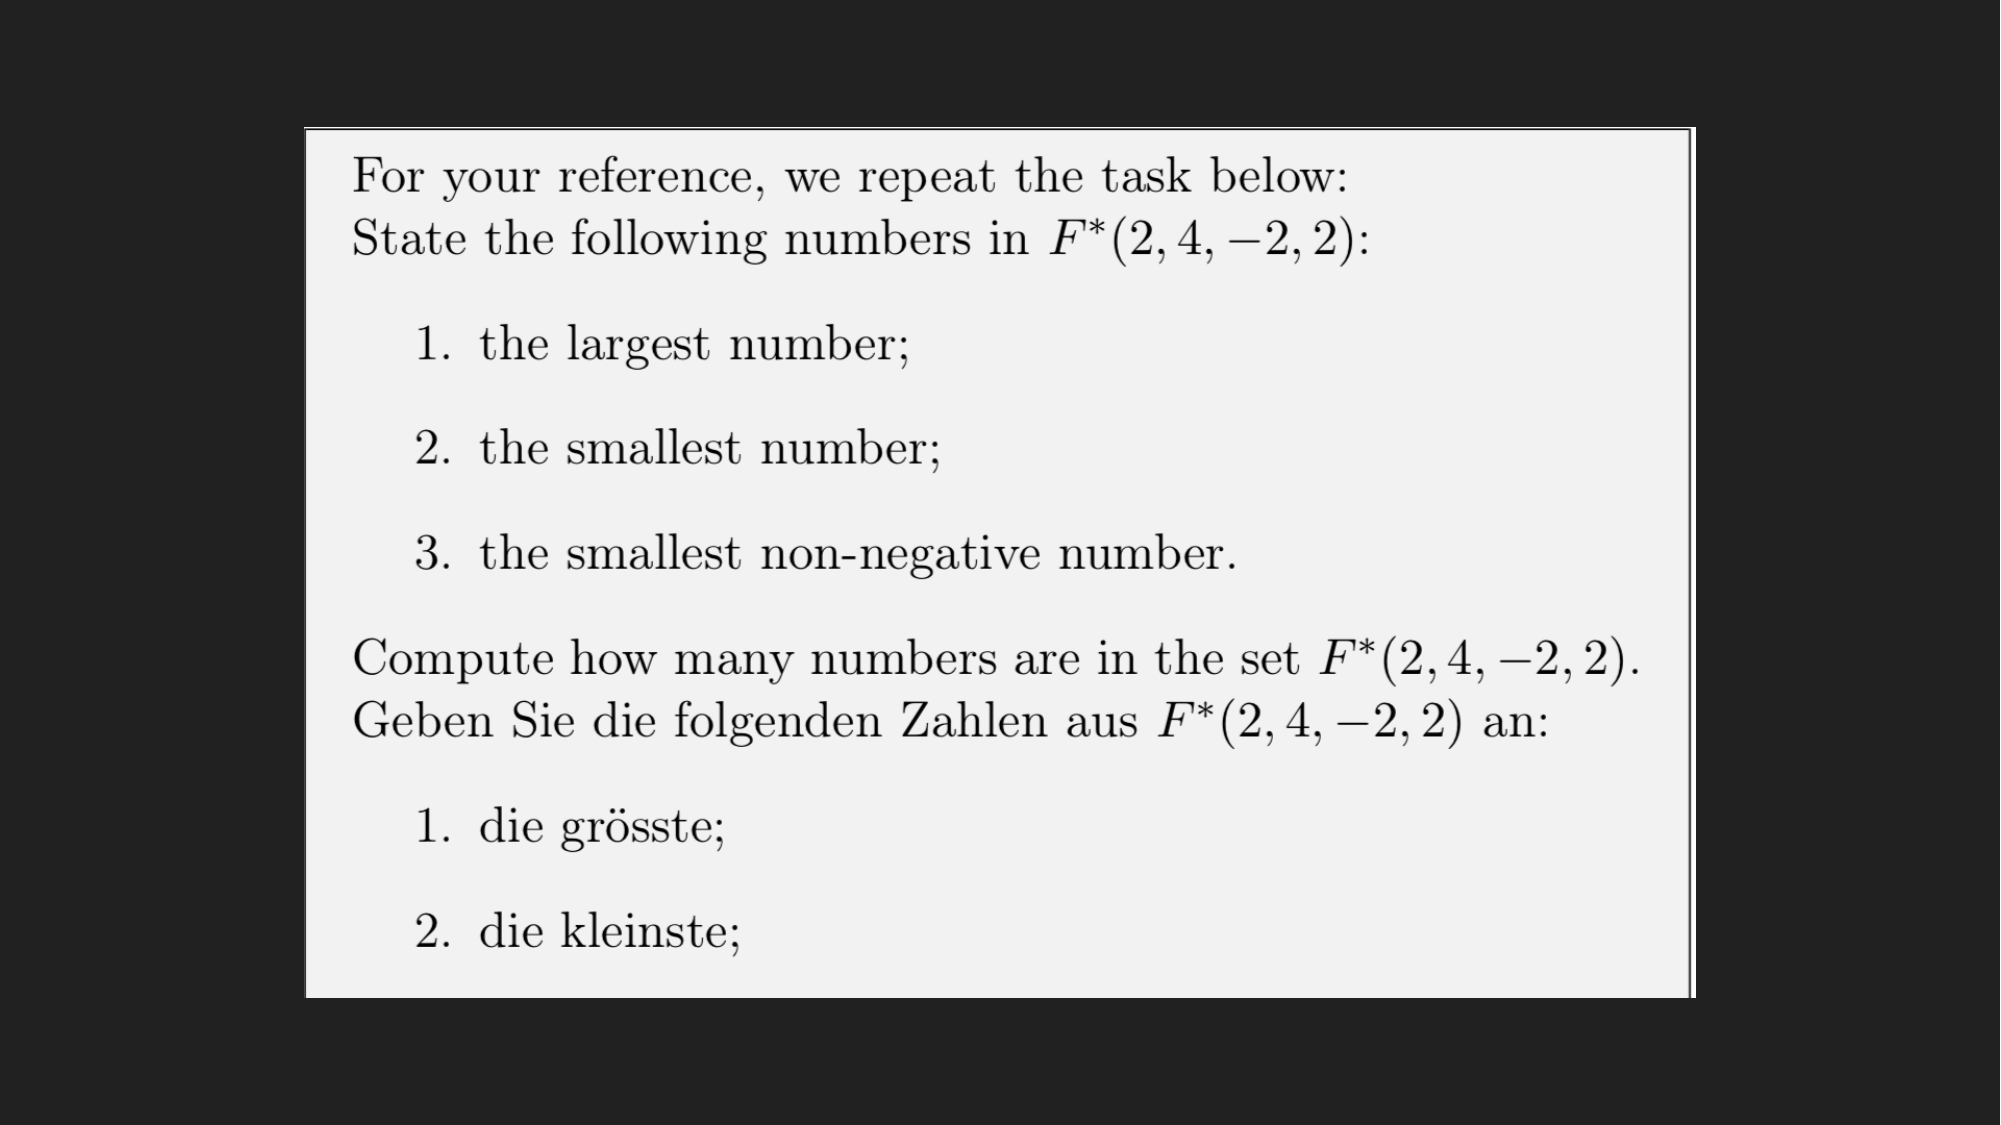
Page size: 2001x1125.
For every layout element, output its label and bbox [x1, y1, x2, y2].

picture [303, 126, 1697, 999]
